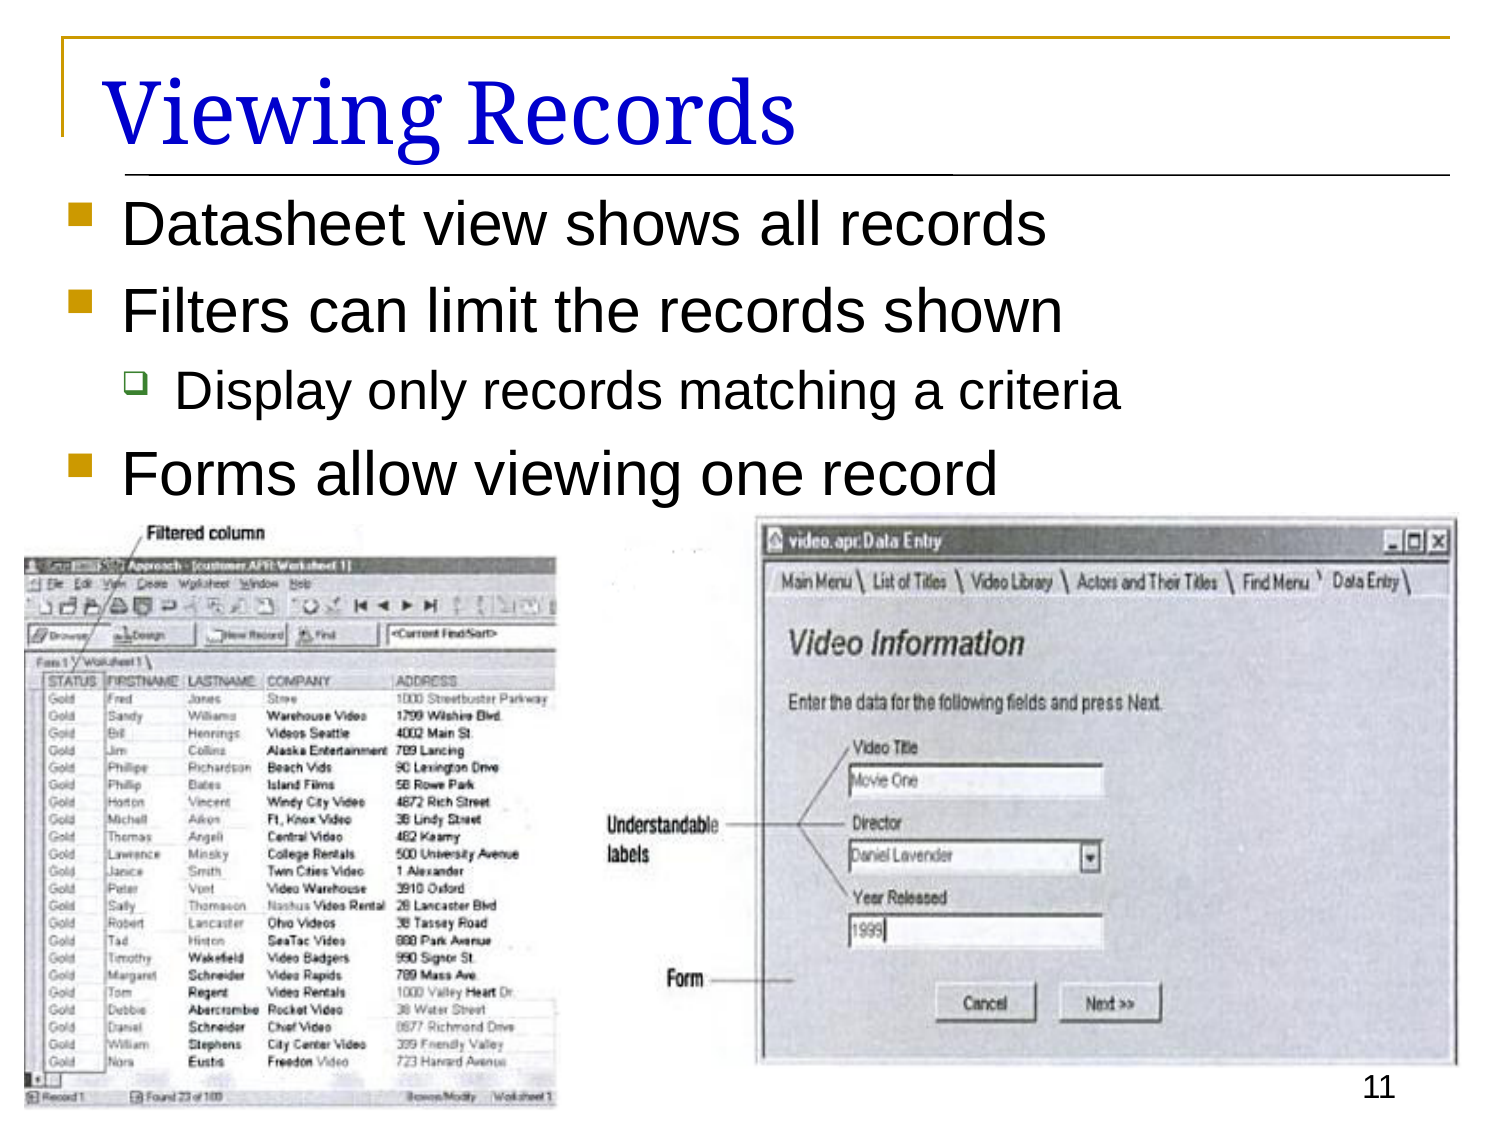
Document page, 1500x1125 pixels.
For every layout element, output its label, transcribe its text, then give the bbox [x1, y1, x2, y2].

list Datasheet view shows all records Filters can limit the records shown Display only records matching a criteria Forms allow viewing one record [49, 174, 1451, 1076]
picture [24, 524, 563, 1112]
picture [599, 512, 1463, 1076]
title Viewing Records [87, 49, 1451, 163]
